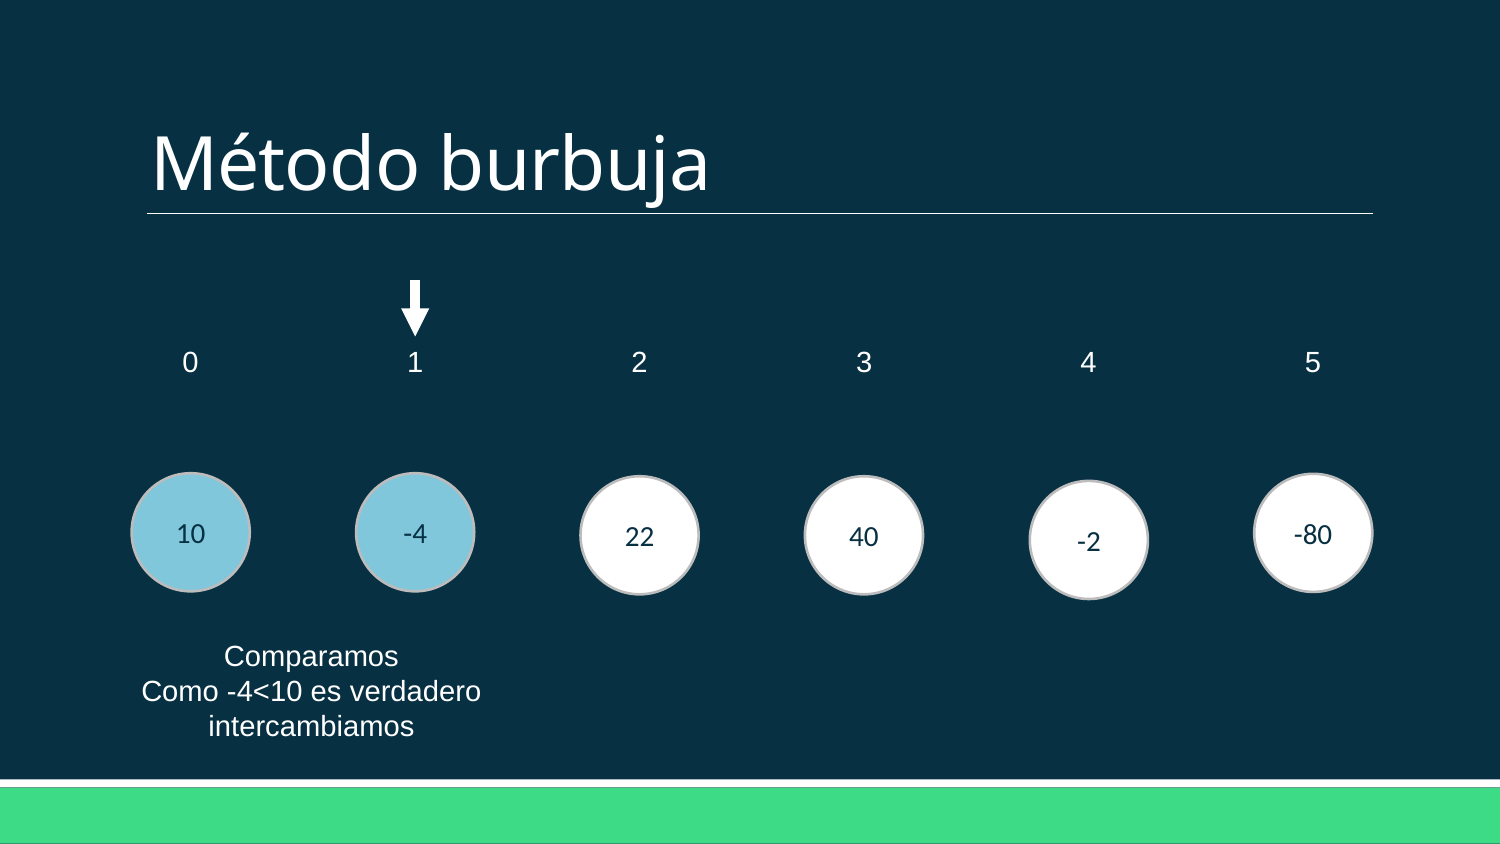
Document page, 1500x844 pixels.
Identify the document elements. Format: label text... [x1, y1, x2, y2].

text_box -2 [1028, 479, 1150, 601]
title Método burbuja [135, 35, 1373, 214]
text_box 10 [130, 471, 252, 593]
text_box 40 [803, 474, 925, 596]
text_box 3 [828, 336, 900, 387]
text_box 2 [604, 336, 675, 387]
text_box 22 [579, 474, 700, 596]
text_box 4 [1053, 336, 1124, 387]
text_box 0 [155, 336, 227, 387]
text_box Comparamos Como -4<10 es verdadero intercambiamos [126, 629, 497, 750]
text_box 1 [379, 336, 451, 387]
text_box -4 [354, 471, 476, 593]
text_box 5 [1277, 336, 1349, 387]
text_box -80 [1252, 472, 1374, 594]
